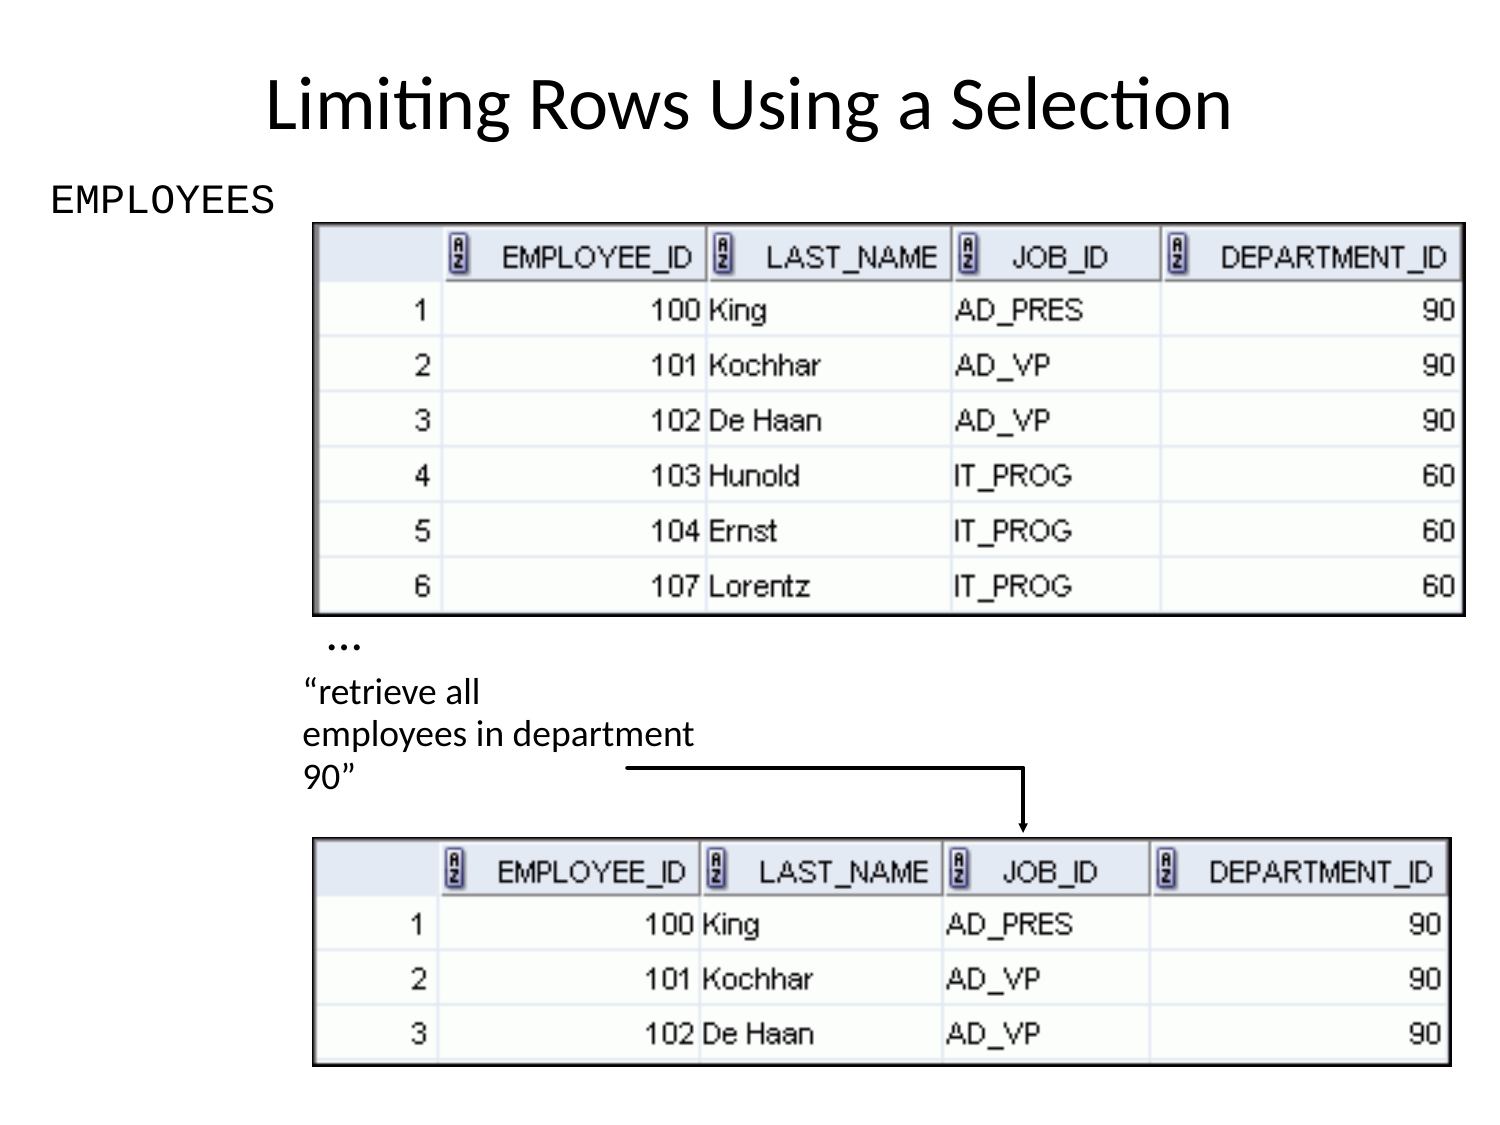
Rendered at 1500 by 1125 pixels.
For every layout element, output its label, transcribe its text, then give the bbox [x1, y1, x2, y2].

title Limiting Rows Using a Selection [75, 45, 1425, 153]
text_box “retrieve all employees in department 90” [287, 662, 713, 806]
picture [312, 837, 1452, 1067]
text_box EMPLOYEES [35, 164, 291, 230]
picture [312, 222, 1466, 617]
text_box [627, 767, 1028, 833]
text_box … [324, 625, 386, 662]
